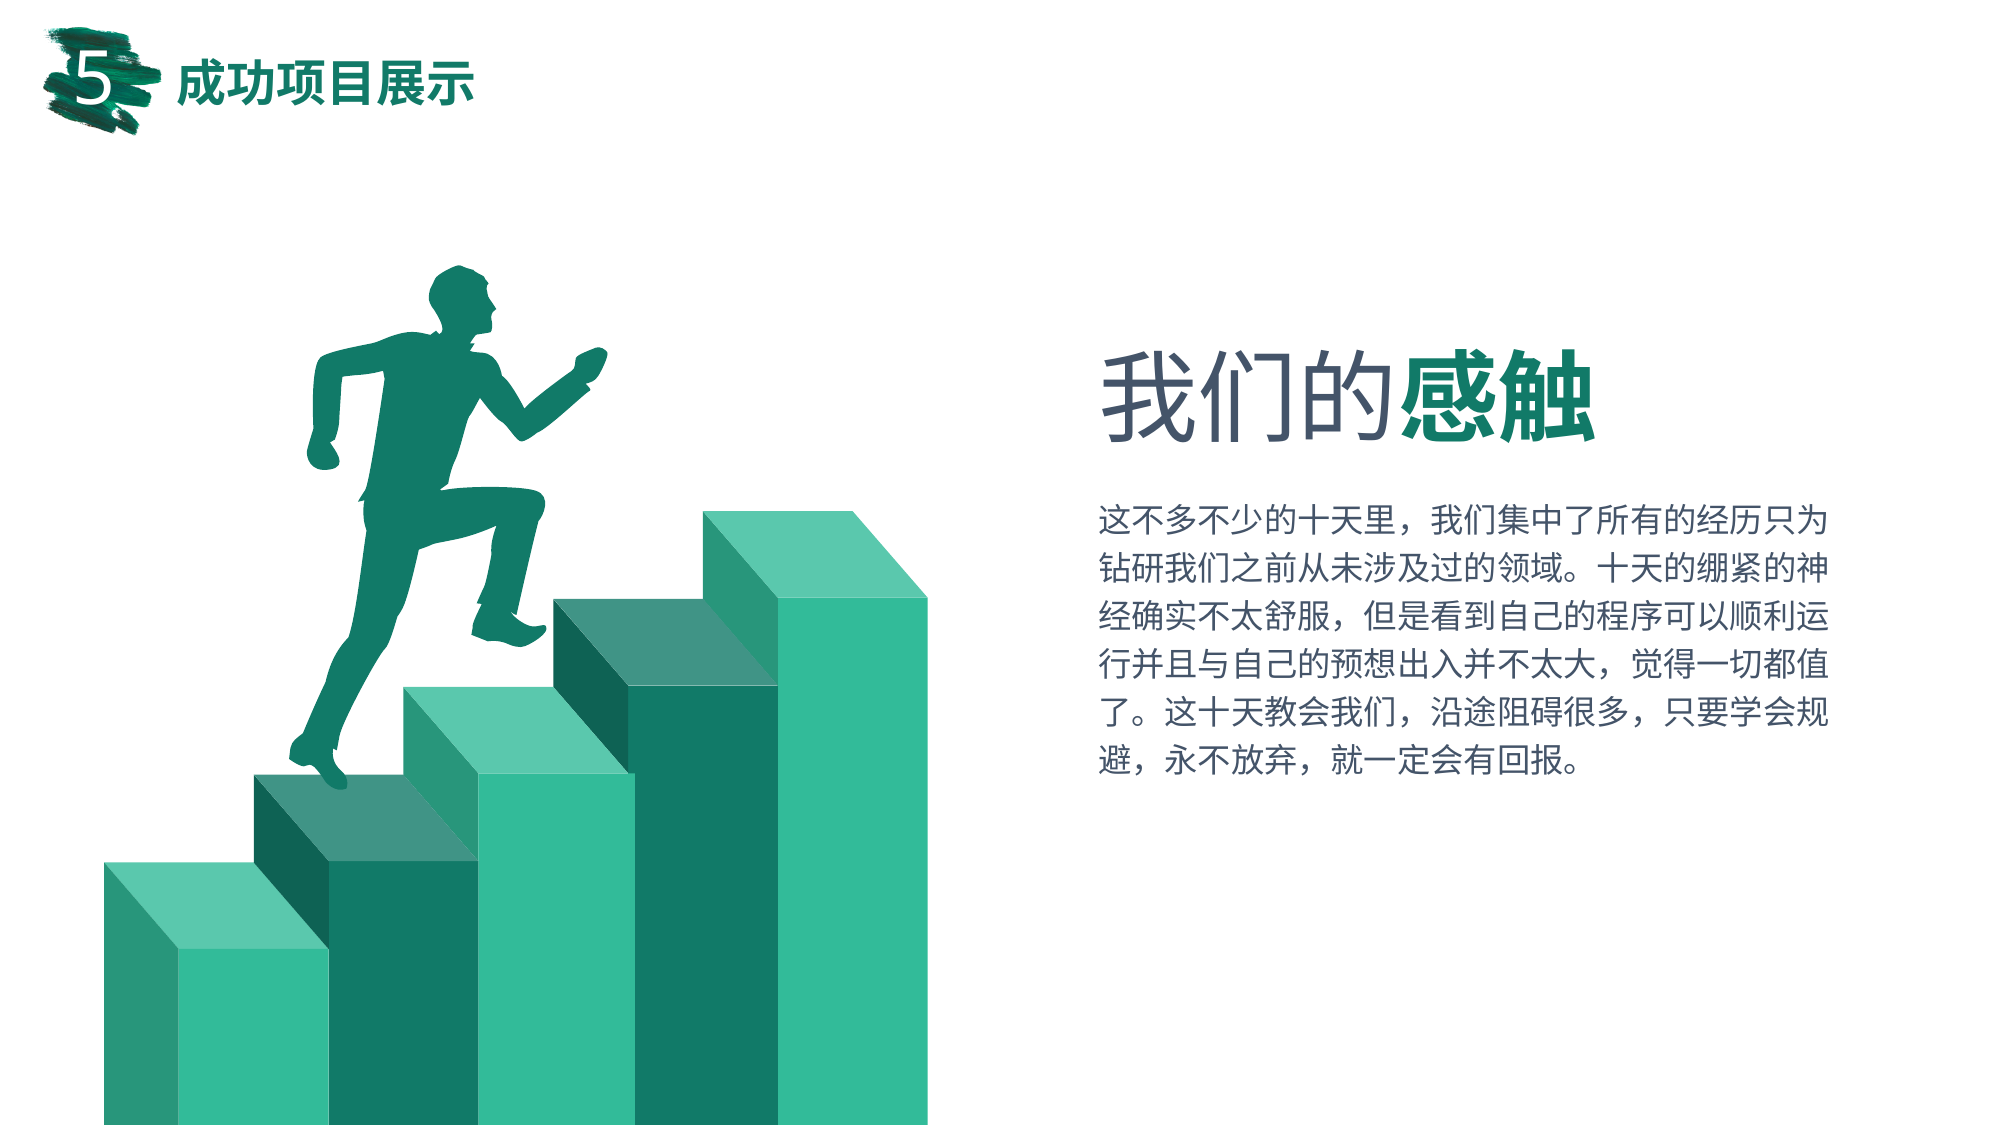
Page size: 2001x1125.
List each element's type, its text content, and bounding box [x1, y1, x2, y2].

text_box 成功项目展示 [168, 43, 533, 119]
text_box [403, 686, 629, 774]
picture [42, 25, 163, 136]
text_box [179, 948, 328, 1125]
text_box [702, 511, 928, 598]
text_box [289, 265, 608, 790]
text_box [702, 512, 778, 684]
text_box 这不多不少的十天里，我们集中了所有的经历只为钻研我们之前从未涉及过的领域。十天的绷紧的神经确实不太舒服，但是看到自己的程序可以顺利运行并且与自己的预想出入并不太大，觉得一切都值了。这十天教会我们，沿途阻碍很多，只要学会规避，永不放弃，就一定会有回报。 [1098, 491, 1837, 780]
text_box [328, 862, 479, 1125]
text_box [104, 862, 179, 1125]
text_box [478, 773, 635, 1125]
text_box [778, 598, 928, 1125]
text_box [253, 775, 329, 950]
text_box [105, 862, 326, 948]
text_box [253, 774, 479, 862]
text_box [629, 686, 778, 1125]
text_box [553, 600, 629, 773]
text_box [553, 598, 778, 686]
text_box [403, 688, 478, 859]
text_box 我们的感触 [1098, 334, 1942, 455]
